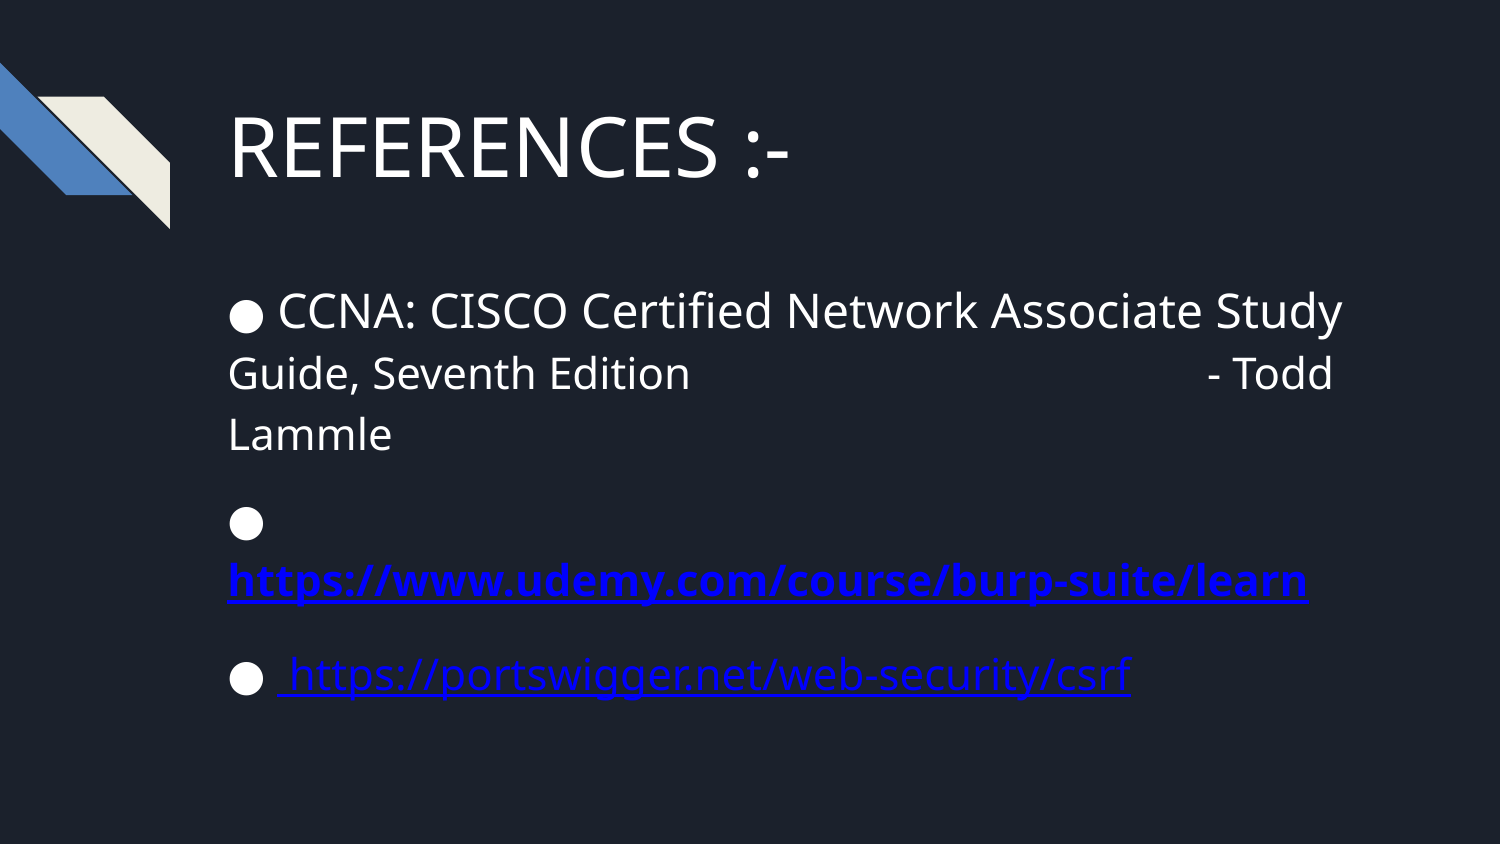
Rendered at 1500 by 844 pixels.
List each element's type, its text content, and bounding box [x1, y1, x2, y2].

text_box REFERENCES :- [212, 64, 1368, 215]
text_box ● CCNA: CISCO Certified Network Associate Study Guide, Seventh Edition - Todd Lammle ● https://www.udemy.com/course/burp-suite/learn ● https://portswigger.net/web-security/csrf [212, 257, 1368, 735]
